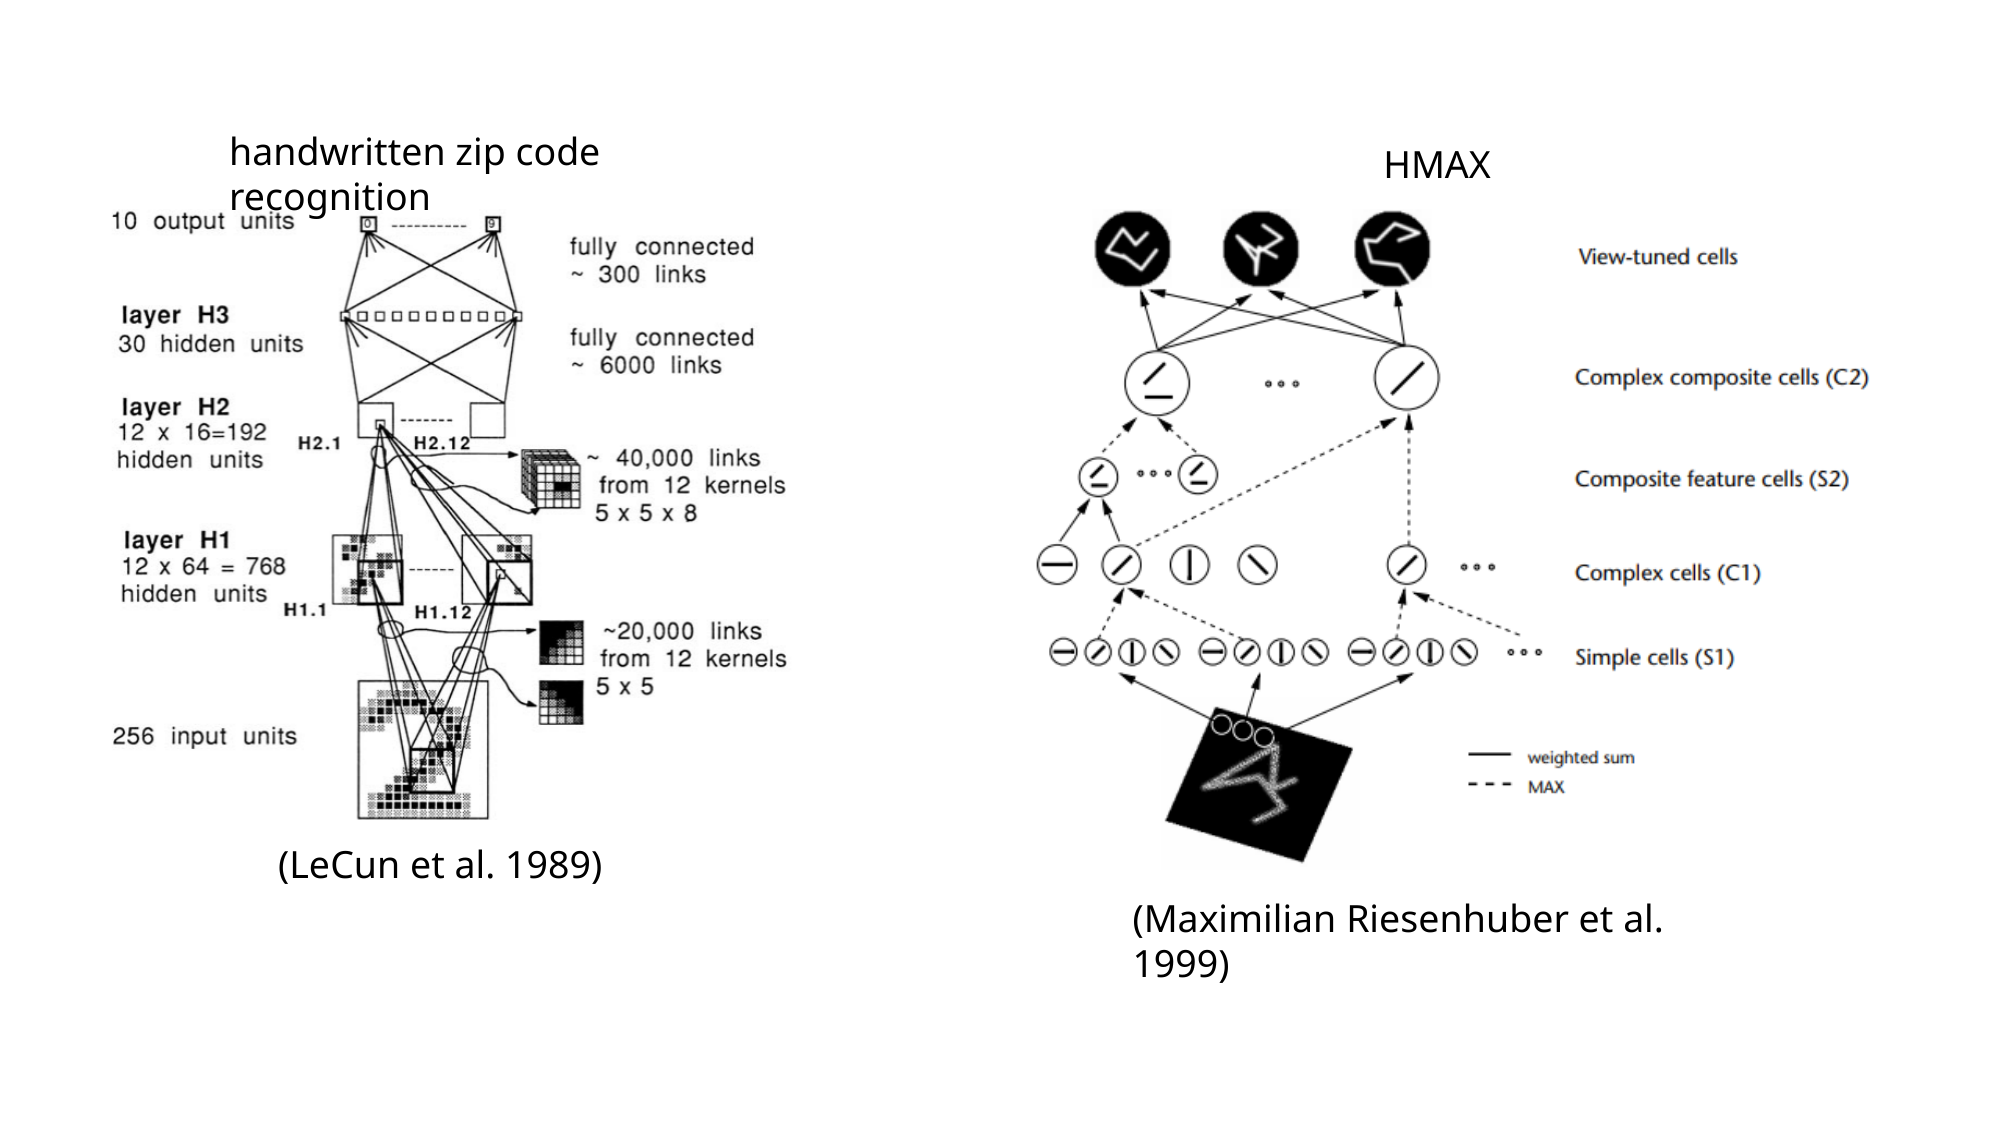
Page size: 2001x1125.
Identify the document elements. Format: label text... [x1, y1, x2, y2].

picture [1023, 194, 1877, 870]
text_box (Maximilian Riesenhuber et al. 1999) [1117, 887, 1710, 993]
picture [88, 181, 801, 834]
text_box (LeCun et al. 1989) [263, 833, 855, 894]
text_box HMAX [1368, 134, 1960, 194]
text_box handwritten zip code recognition [214, 121, 806, 226]
